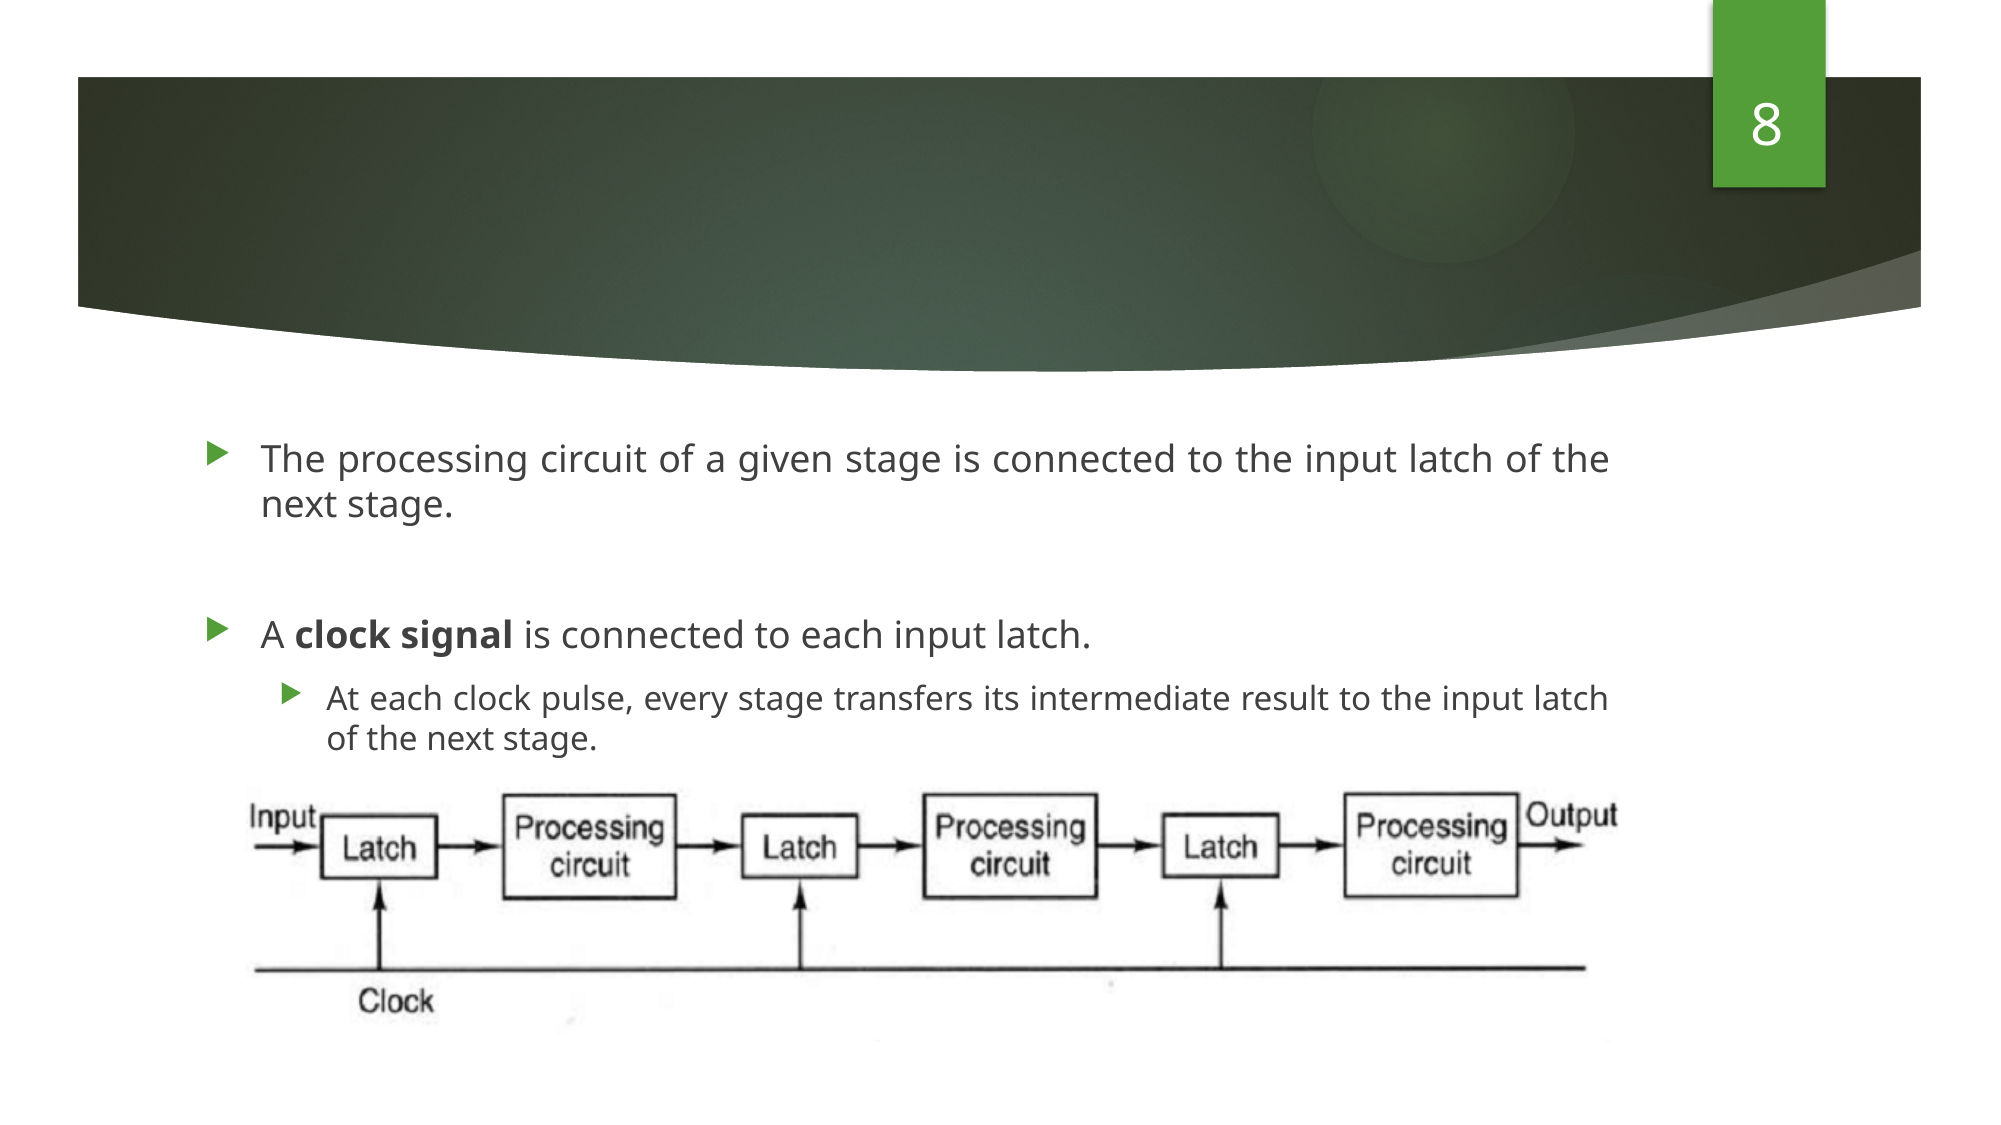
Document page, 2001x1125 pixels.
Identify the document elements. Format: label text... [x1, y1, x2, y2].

picture [245, 783, 1627, 1042]
list The processing circuit of a given stage is connected to the input latch of the next stage. A clock signal is connected to each input latch. At each clock pulse, every stage transfers its intermediate result to the input latch of the next stage. [189, 427, 1627, 988]
slide_number 8 [1698, 48, 1836, 175]
